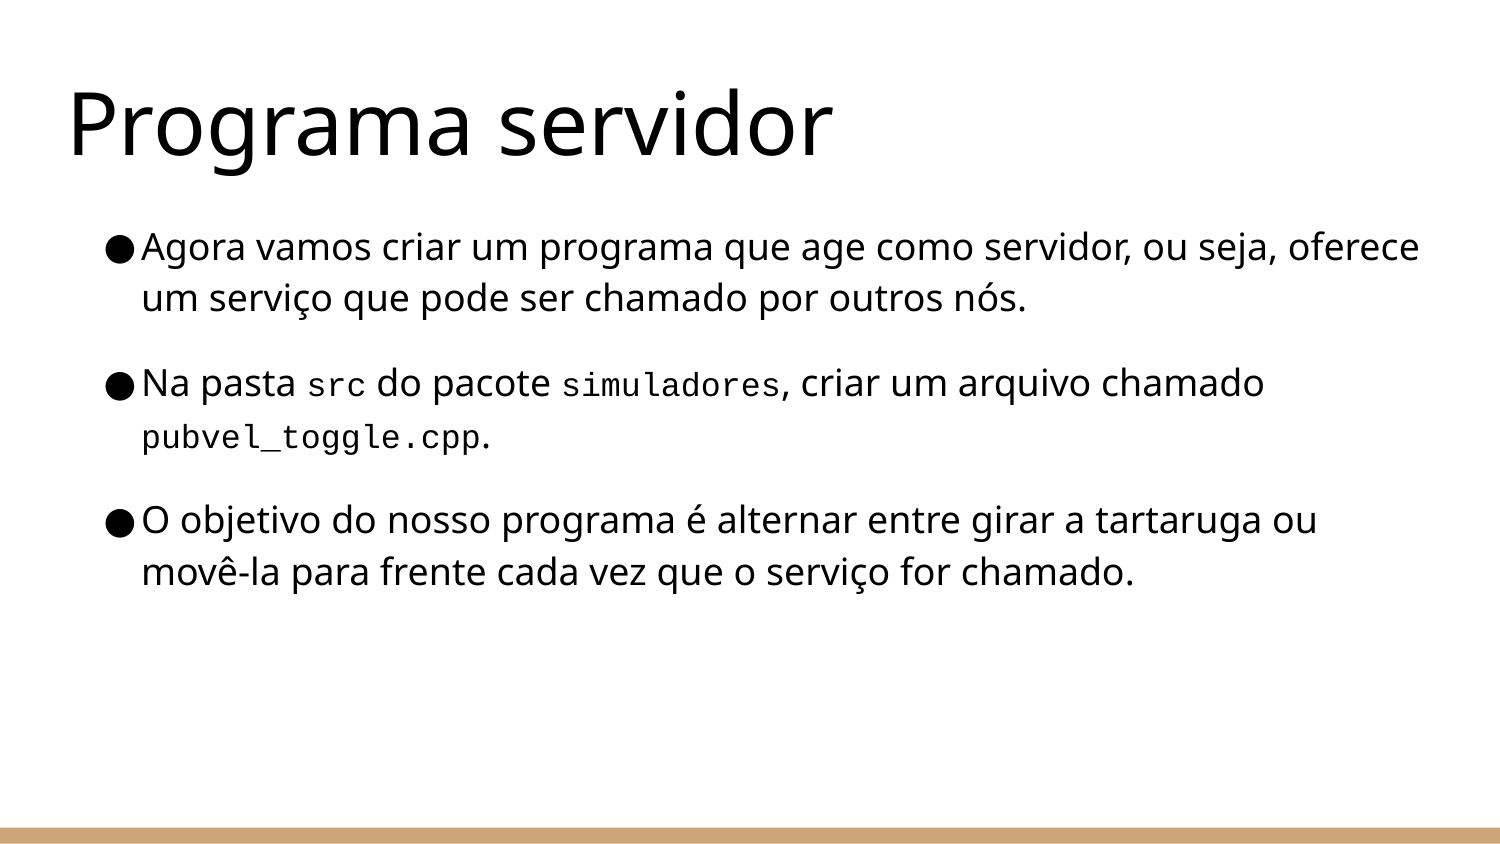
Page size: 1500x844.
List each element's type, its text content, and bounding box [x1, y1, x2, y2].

list Agora vamos criar um programa que age como servidor, ou seja, oferece um serviço que pode ser chamado por outros nós. Na pasta src do pacote simuladores, criar um arquivo chamado pubvel_toggle.cpp. O objetivo do nosso programa é alternar entre girar a tartaruga ou movê-la para frente cada vez que o serviço for chamado. [51, 200, 1449, 752]
title Programa servidor [51, 51, 1449, 189]
